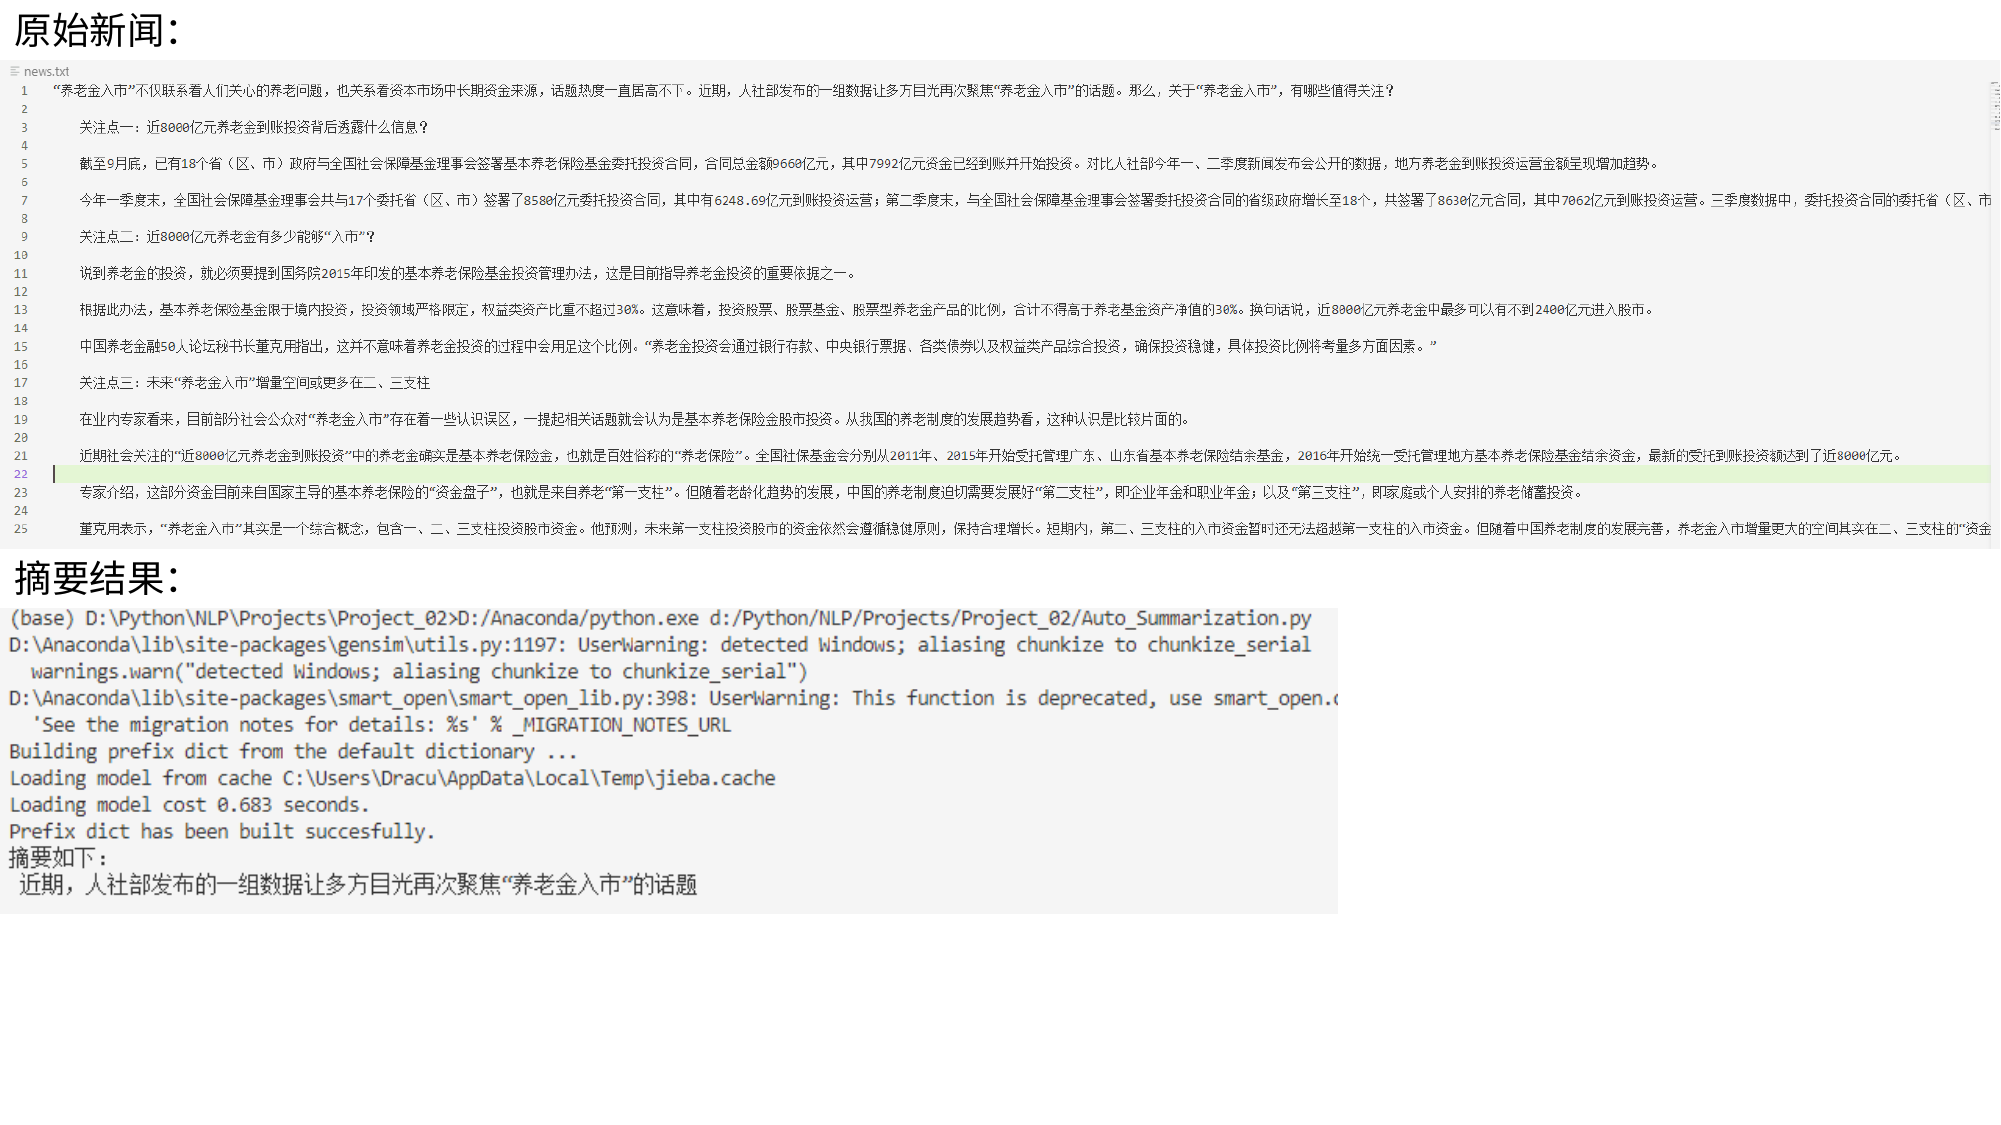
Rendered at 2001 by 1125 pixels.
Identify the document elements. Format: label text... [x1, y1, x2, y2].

text_box 原始新闻： [0, 0, 1179, 60]
picture [0, 608, 1338, 914]
text_box 摘要结果： [0, 549, 1179, 608]
picture [0, 60, 2000, 549]
